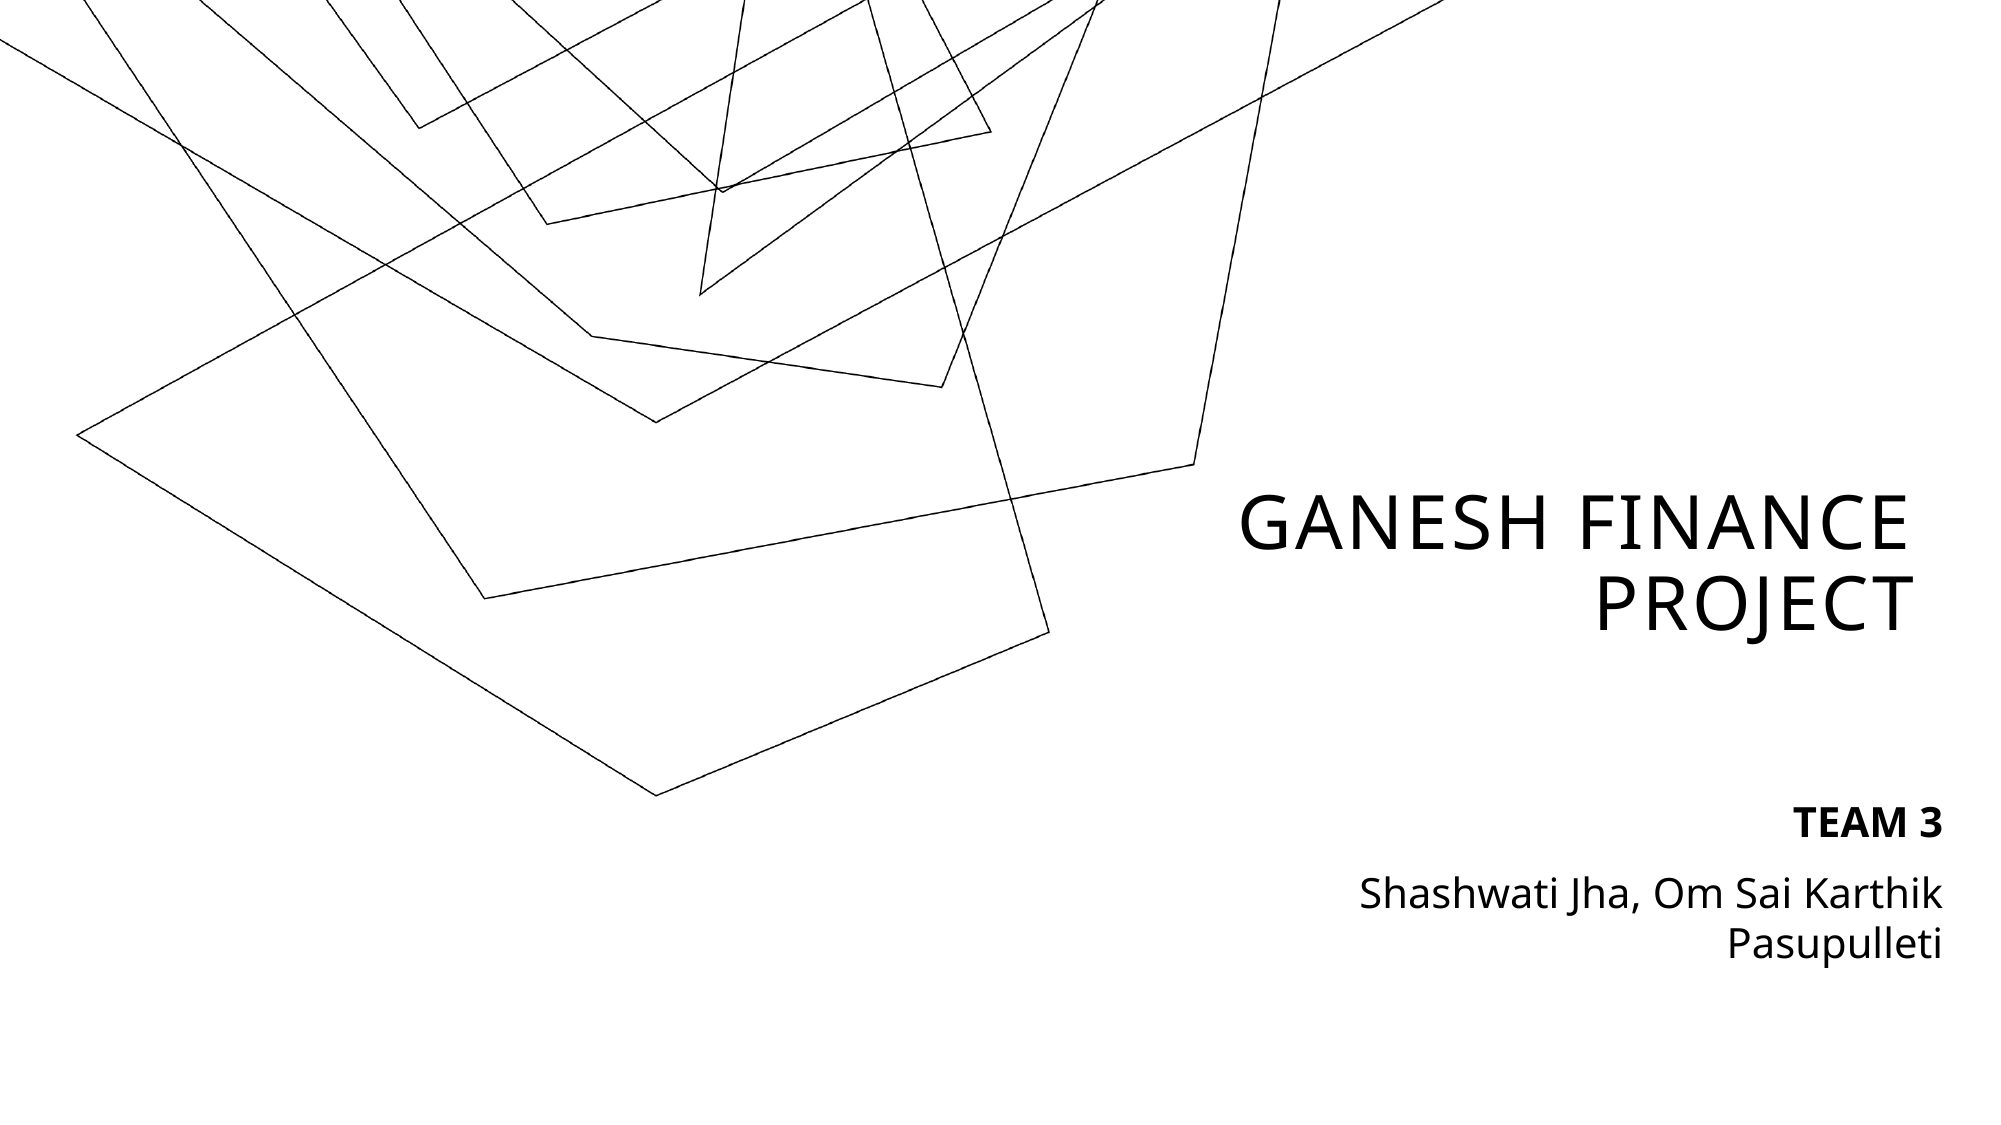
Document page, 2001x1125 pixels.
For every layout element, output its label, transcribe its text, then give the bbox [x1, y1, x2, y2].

picture [0, 0, 1557, 830]
title Ganesh Finance Project [1119, 470, 1930, 655]
subtitle TEAM 3 Shashwati Jha, Om Sai Karthik Pasupulleti [1147, 788, 1959, 854]
